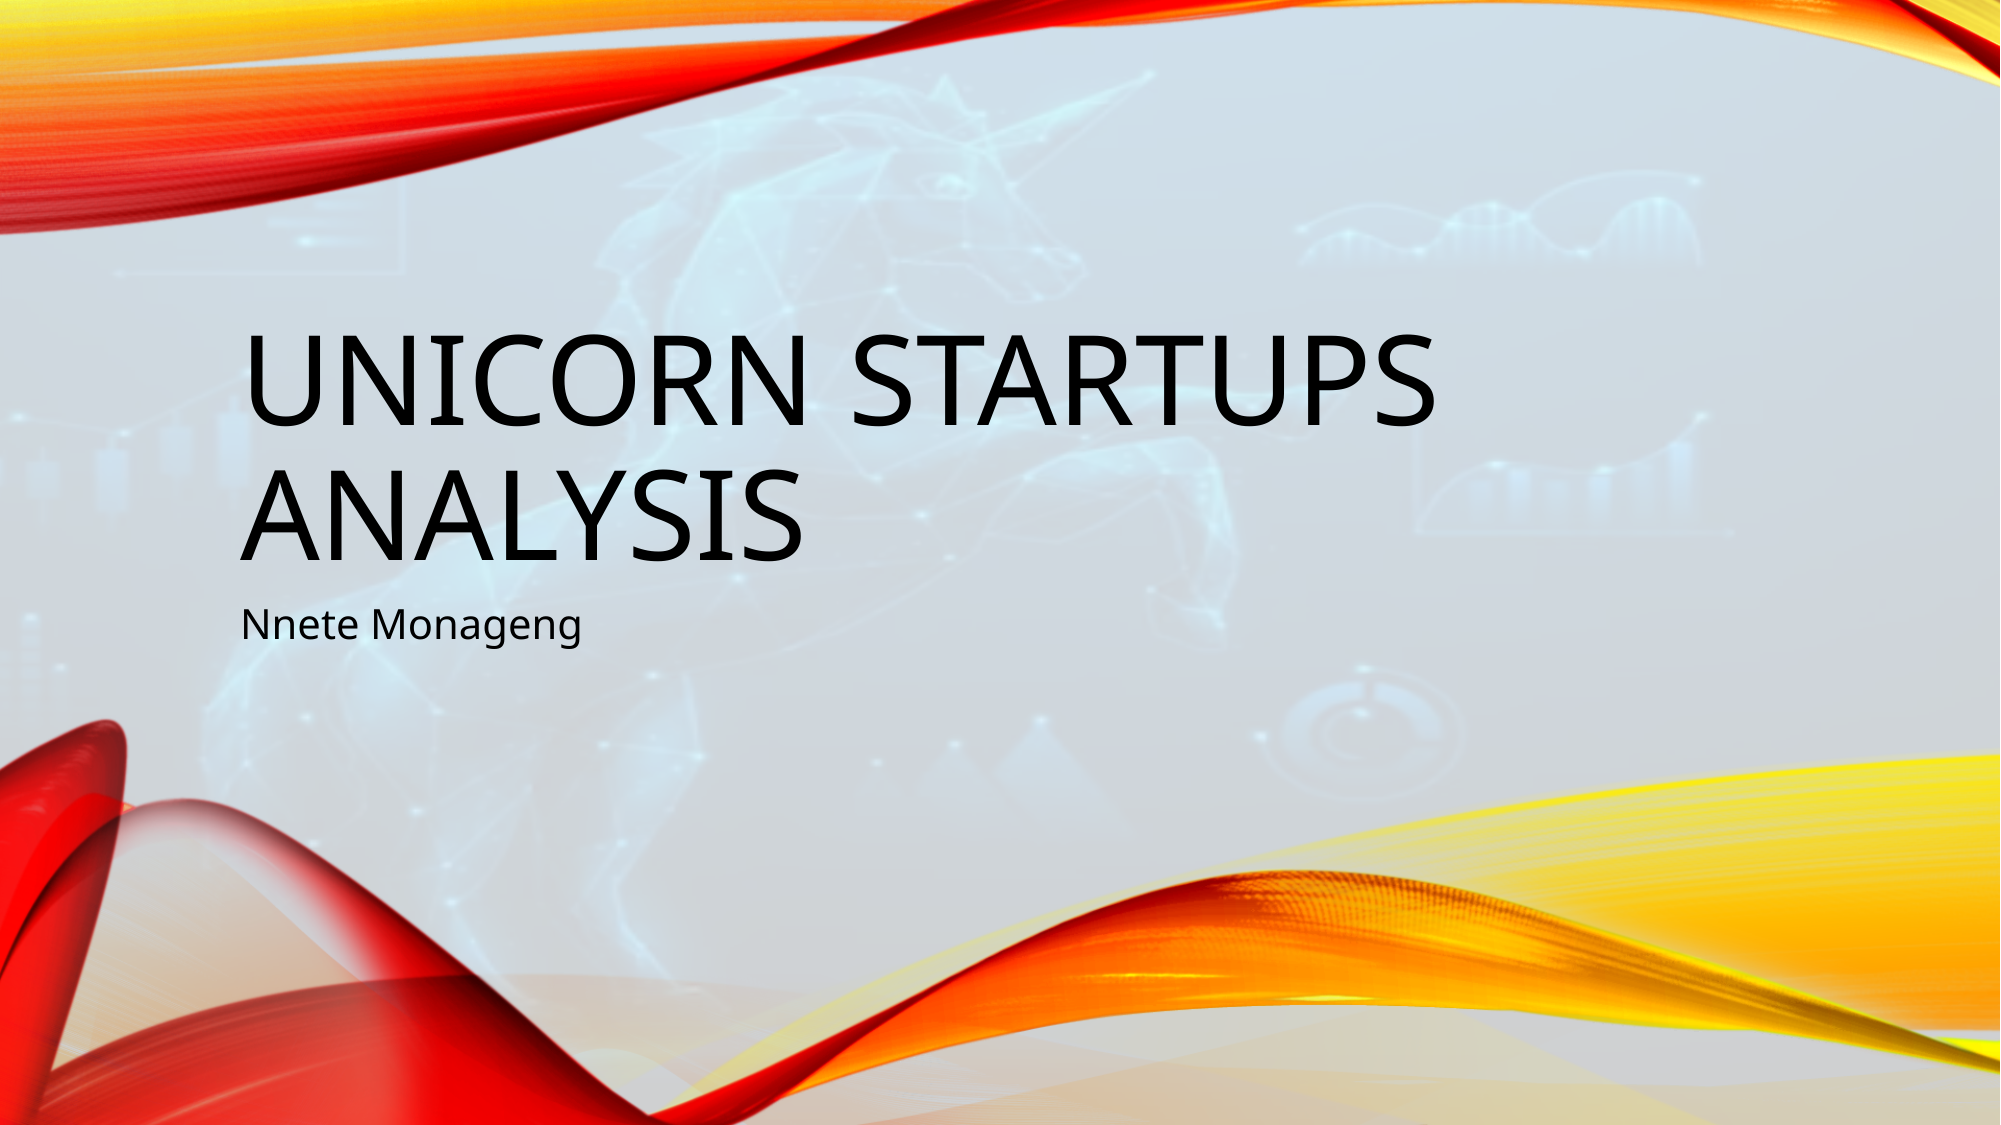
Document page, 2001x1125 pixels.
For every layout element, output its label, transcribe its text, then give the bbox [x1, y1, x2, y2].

picture [0, 717, 2000, 1125]
title Unicorn Startups Analysis [225, 295, 1775, 595]
picture [0, 0, 2000, 237]
subtitle Nnete Monageng [225, 595, 1775, 709]
